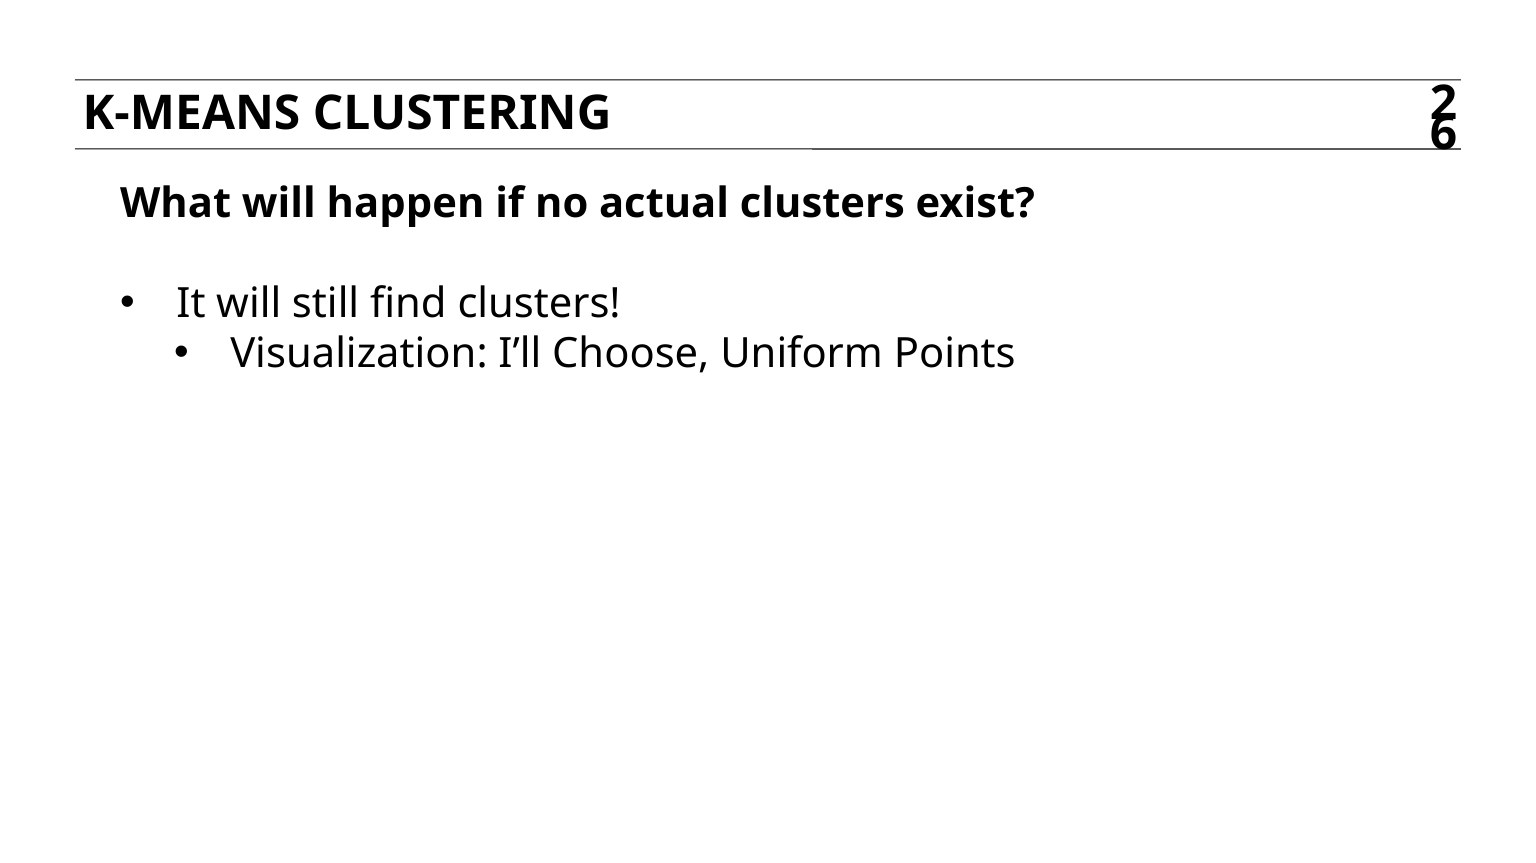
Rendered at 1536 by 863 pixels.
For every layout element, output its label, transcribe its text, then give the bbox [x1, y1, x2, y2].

slide_number 26 [1419, 86, 1461, 138]
list K-Means Clustering [67, 81, 1118, 132]
text_box What will happen if no actual clusters exist? It will still find clusters! Visualization: I’ll Choose, Uniform Points [105, 168, 1418, 384]
